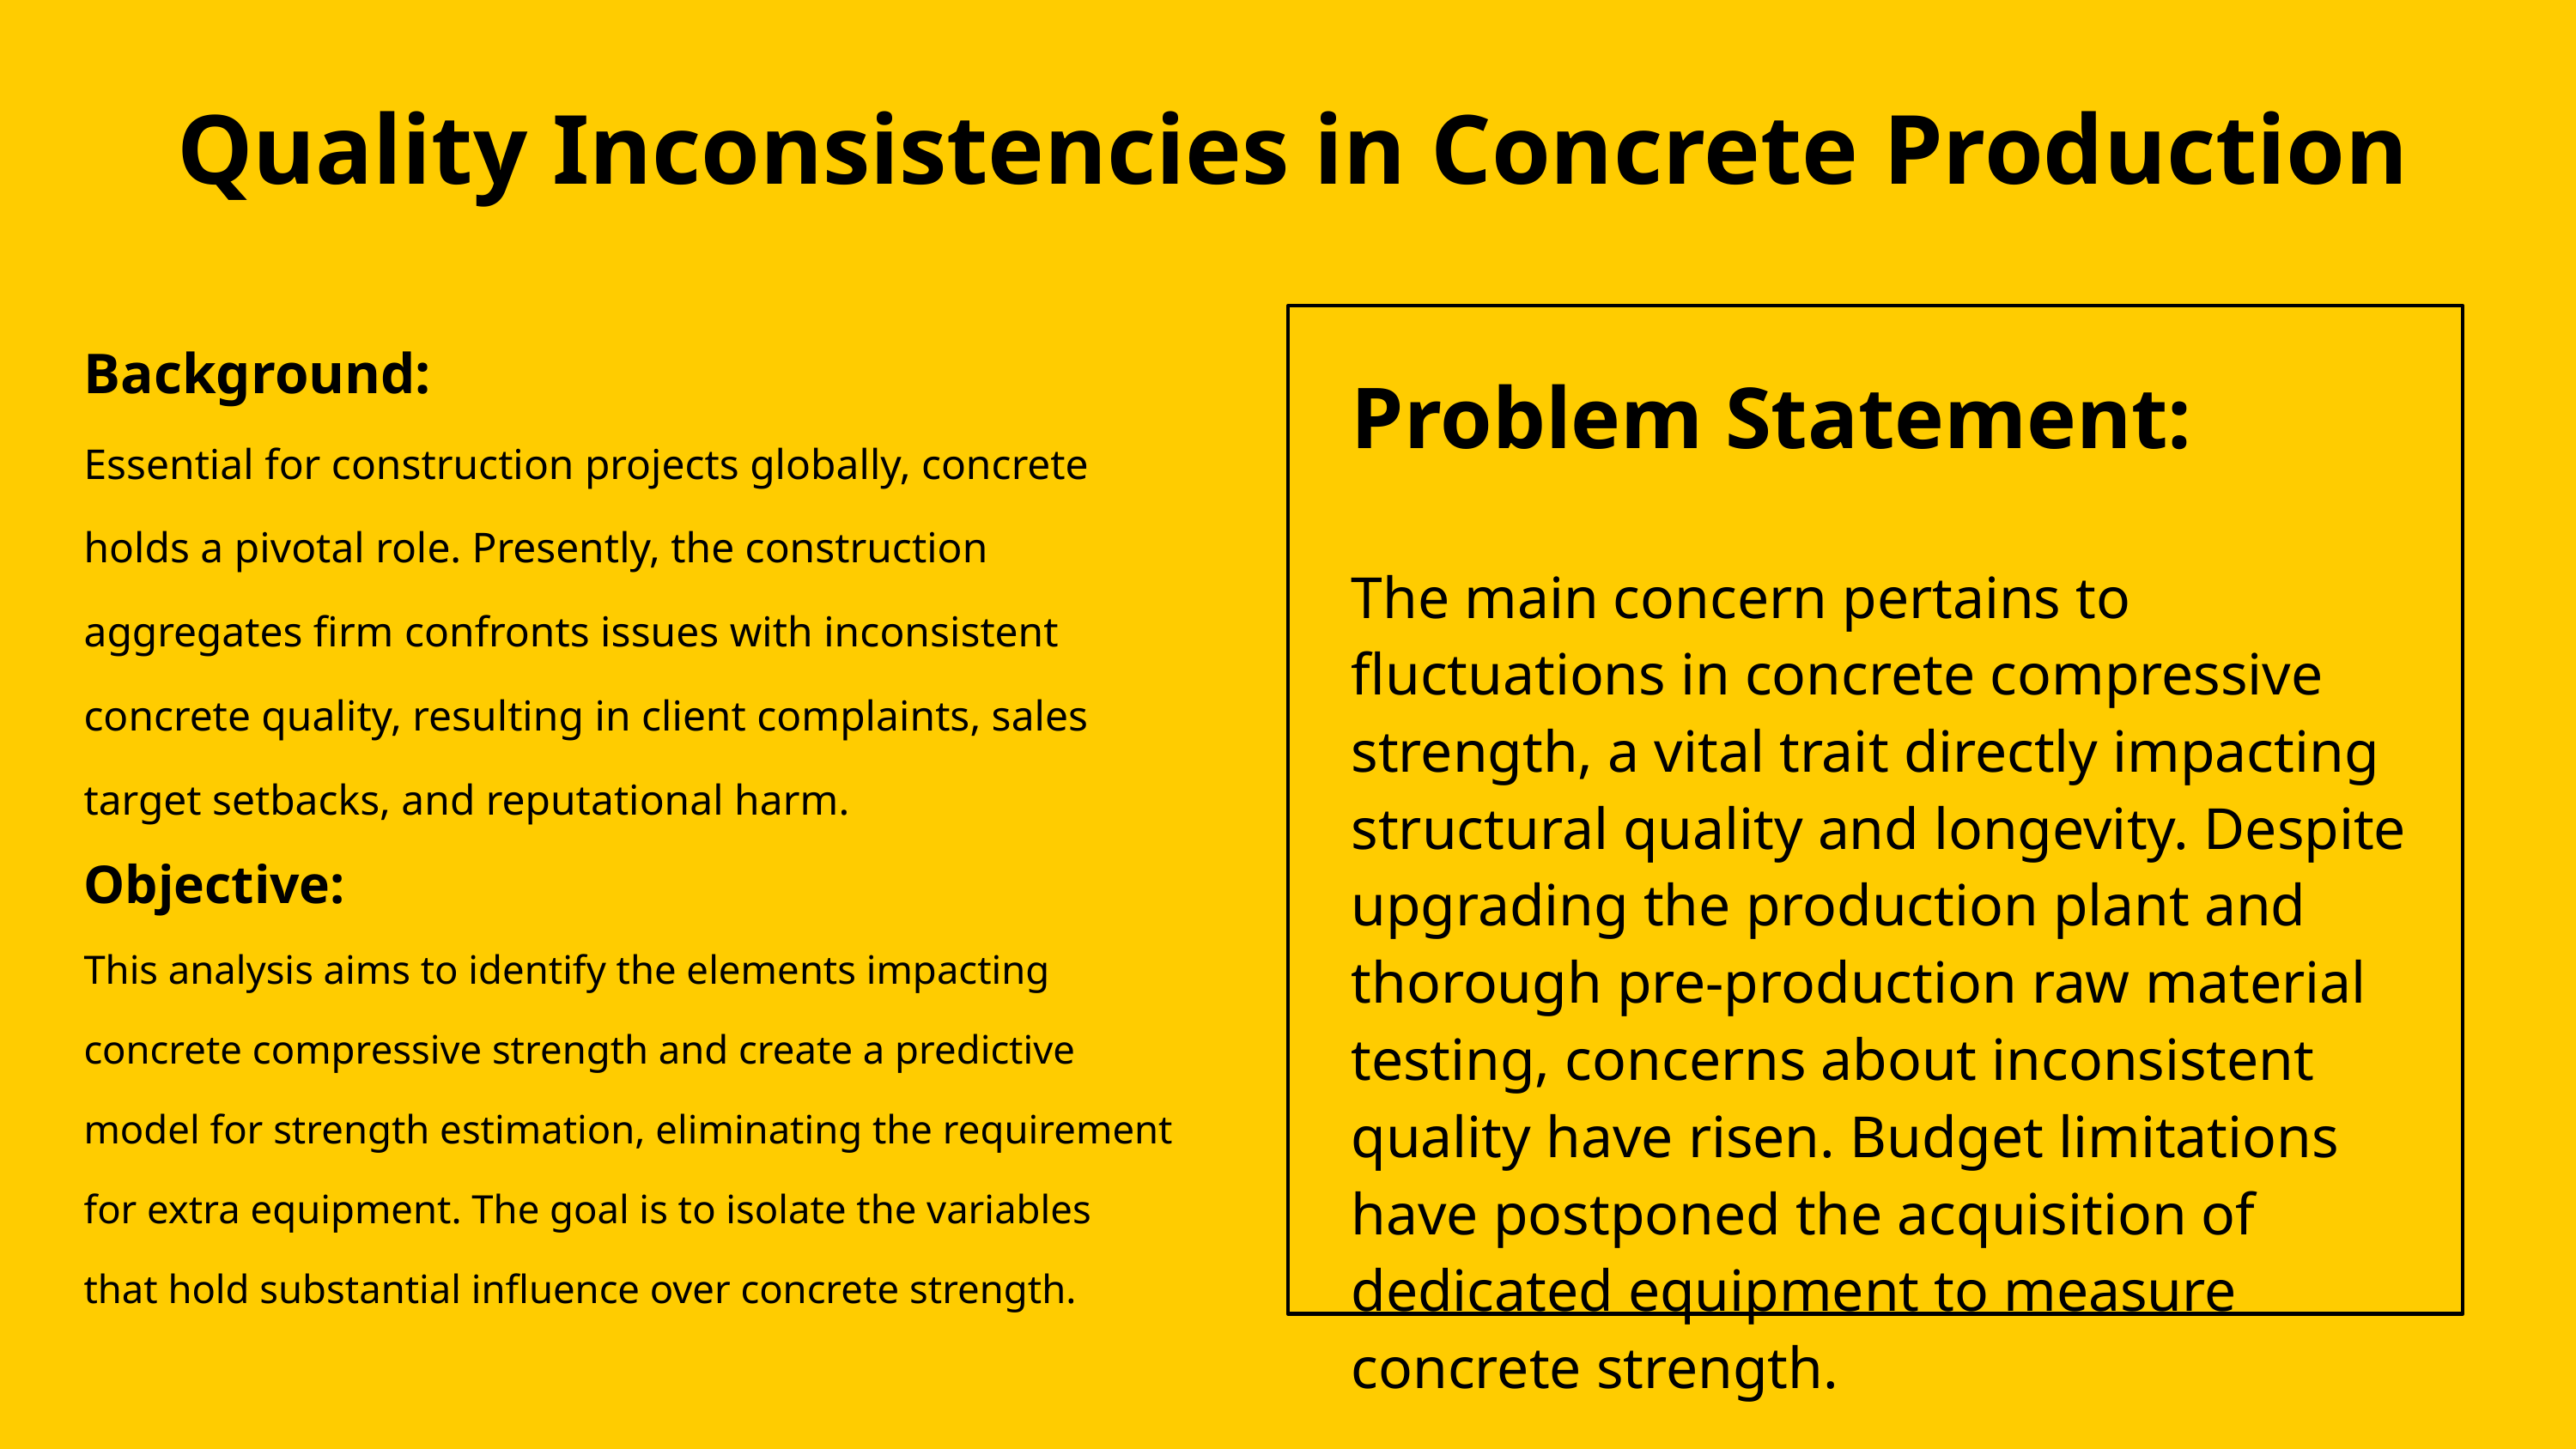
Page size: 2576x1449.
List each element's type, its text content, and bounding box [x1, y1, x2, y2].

text_box Background: Essential for construction projects globally, concrete holds a pivotal role. Presently, the construction aggregates firm confronts issues with inconsistent concrete quality, resulting in client complaints, sales target setbacks, and reputational harm. [64, 330, 1195, 842]
text_box [1286, 304, 2464, 1316]
title Quality Inconsistencies in Concrete Production [64, 74, 2522, 221]
text_box Objective: This analysis aims to identify the elements impacting concrete compressive strength and create a predictive model for strength estimation, eliminating the requirement for extra equipment. The goal is to isolate the variables that hold substantial influence over concrete strength. [64, 842, 1195, 1355]
text_box Problem Statement: The main concern pertains to fluctuations in concrete compressive strength, a vital trait directly impacting structural quality and longevity. Despite upgrading the production plant and thorough pre-production raw material testing, concerns about inconsistent quality have risen. Budget limitations have postponed the acquisition of dedicated equipment to measure concrete strength. [1332, 1316, 2464, 1425]
